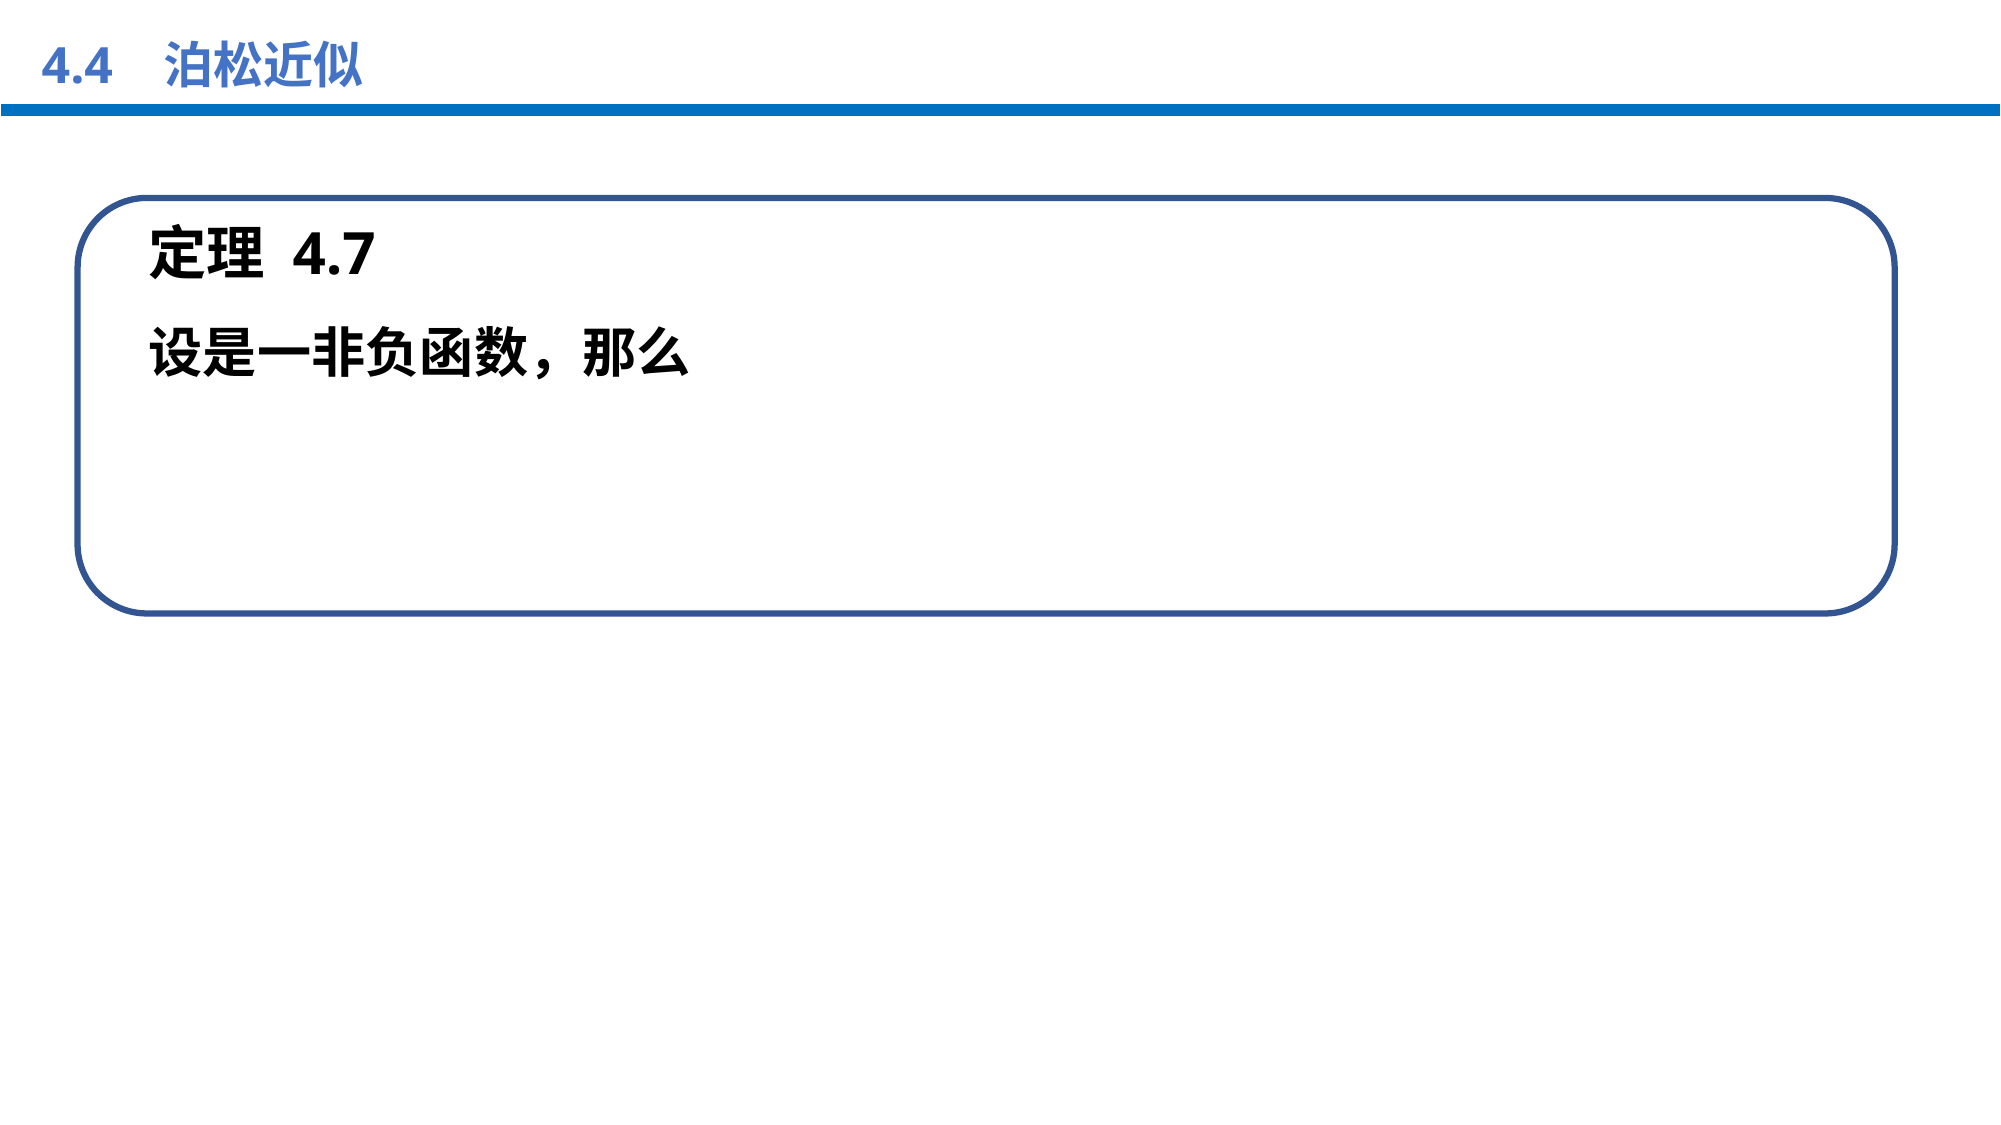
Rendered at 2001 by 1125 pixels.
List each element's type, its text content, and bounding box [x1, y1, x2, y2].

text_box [77, 197, 1895, 614]
text_box 4.4 泊松近似 [26, 14, 1386, 102]
text_box [0, 103, 2000, 117]
